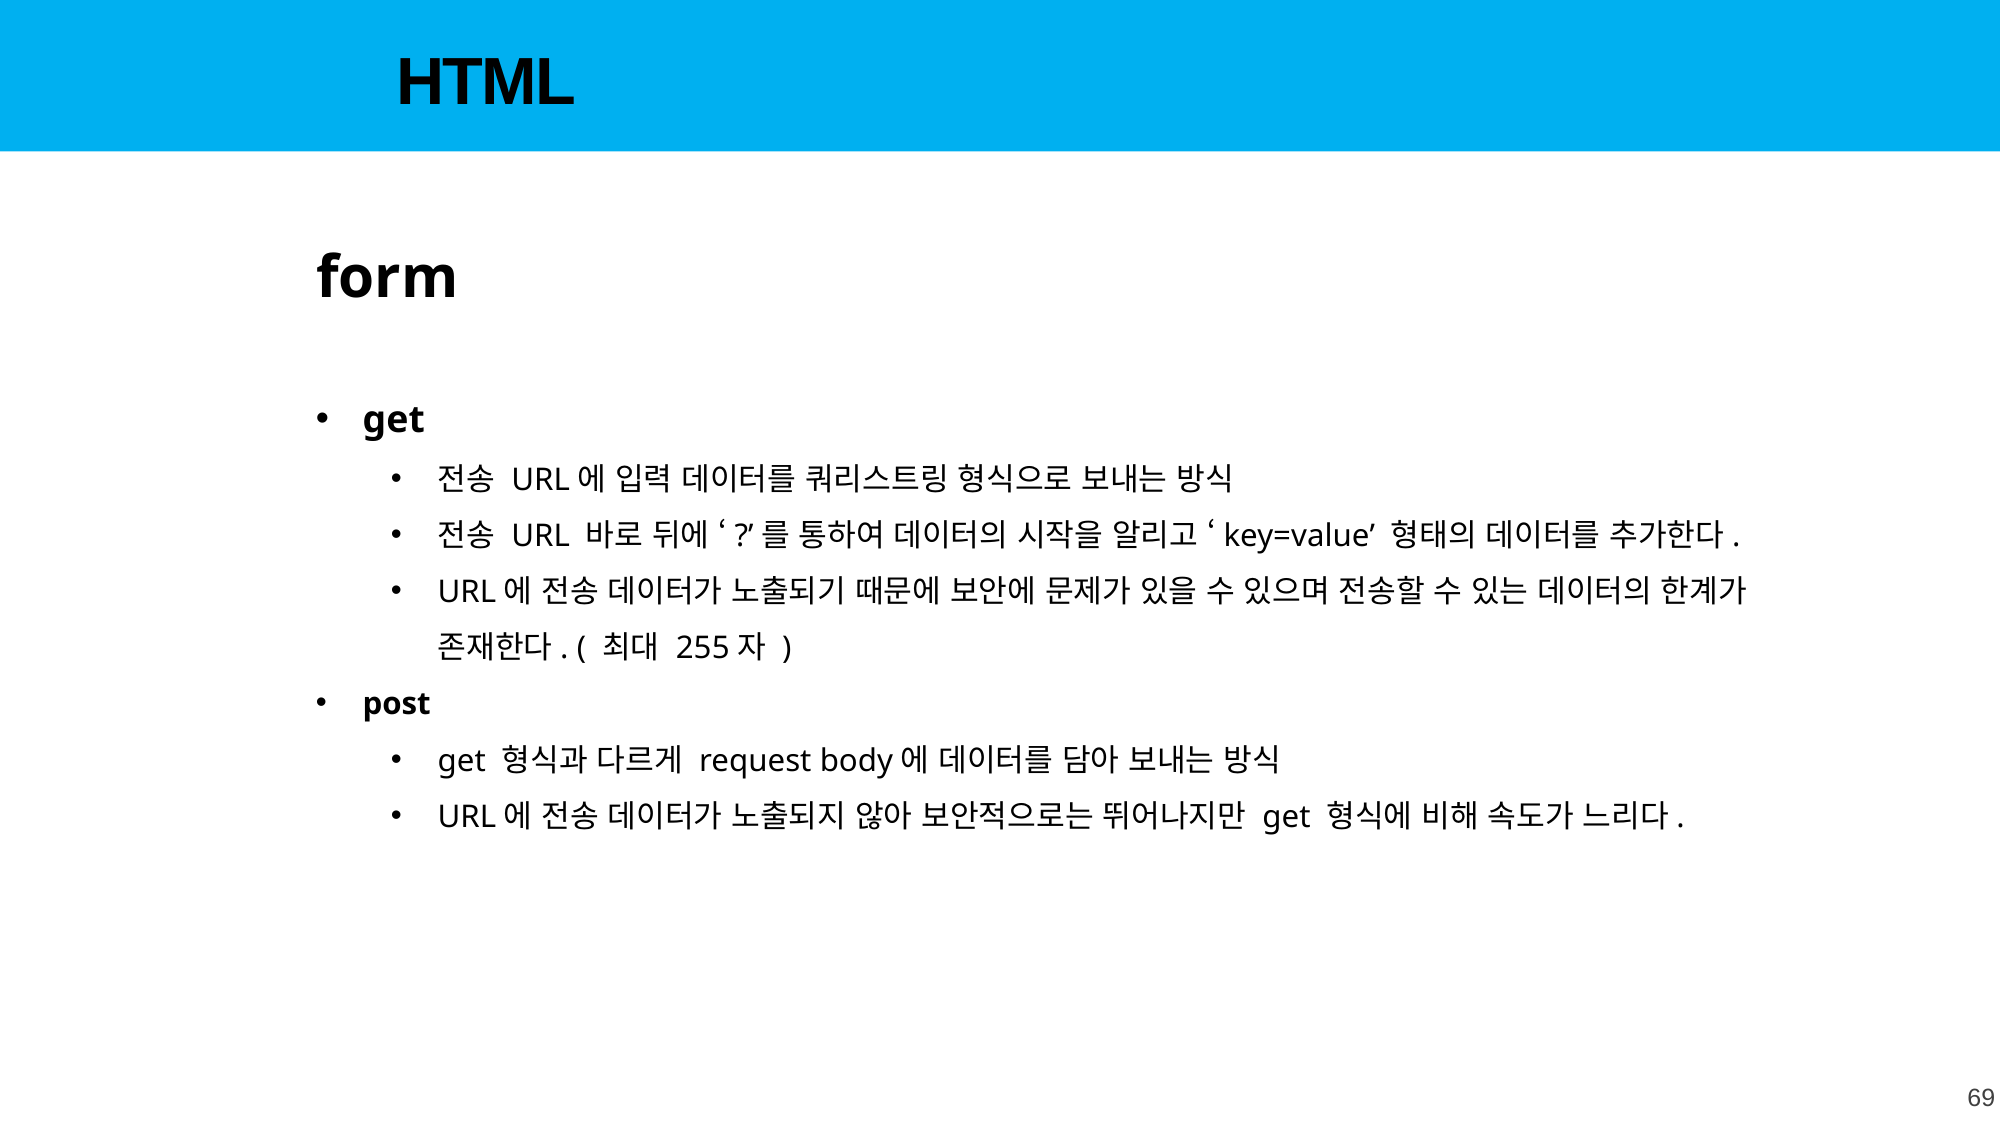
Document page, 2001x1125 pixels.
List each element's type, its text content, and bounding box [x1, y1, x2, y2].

text_box HTML [381, 30, 1540, 126]
text_box get 전송 URL에 입력 데이터를 쿼리스트링 형식으로 보내는 방식 전송 URL 바로 뒤에 ‘?’를 통하여 데이터의 시작을 알리고 ‘key=value’ 형태의 데이터를 추가한다. URL에 전송 데이터가 노출되기 때문에 보안에 문제가 있을 수 있으며 전송할 수 있는 데이터의 한계가 존재한다. ( 최대 255자 ) post get 형식과 다르게 request body에 데이터를 담아 보내는 방식 URL에 전송 데이터가 노출되지 않아 보안적으로는 뛰어나지만 get 형식에 비해 속도가 느리다. [301, 365, 1784, 841]
text_box form [301, 224, 1699, 319]
